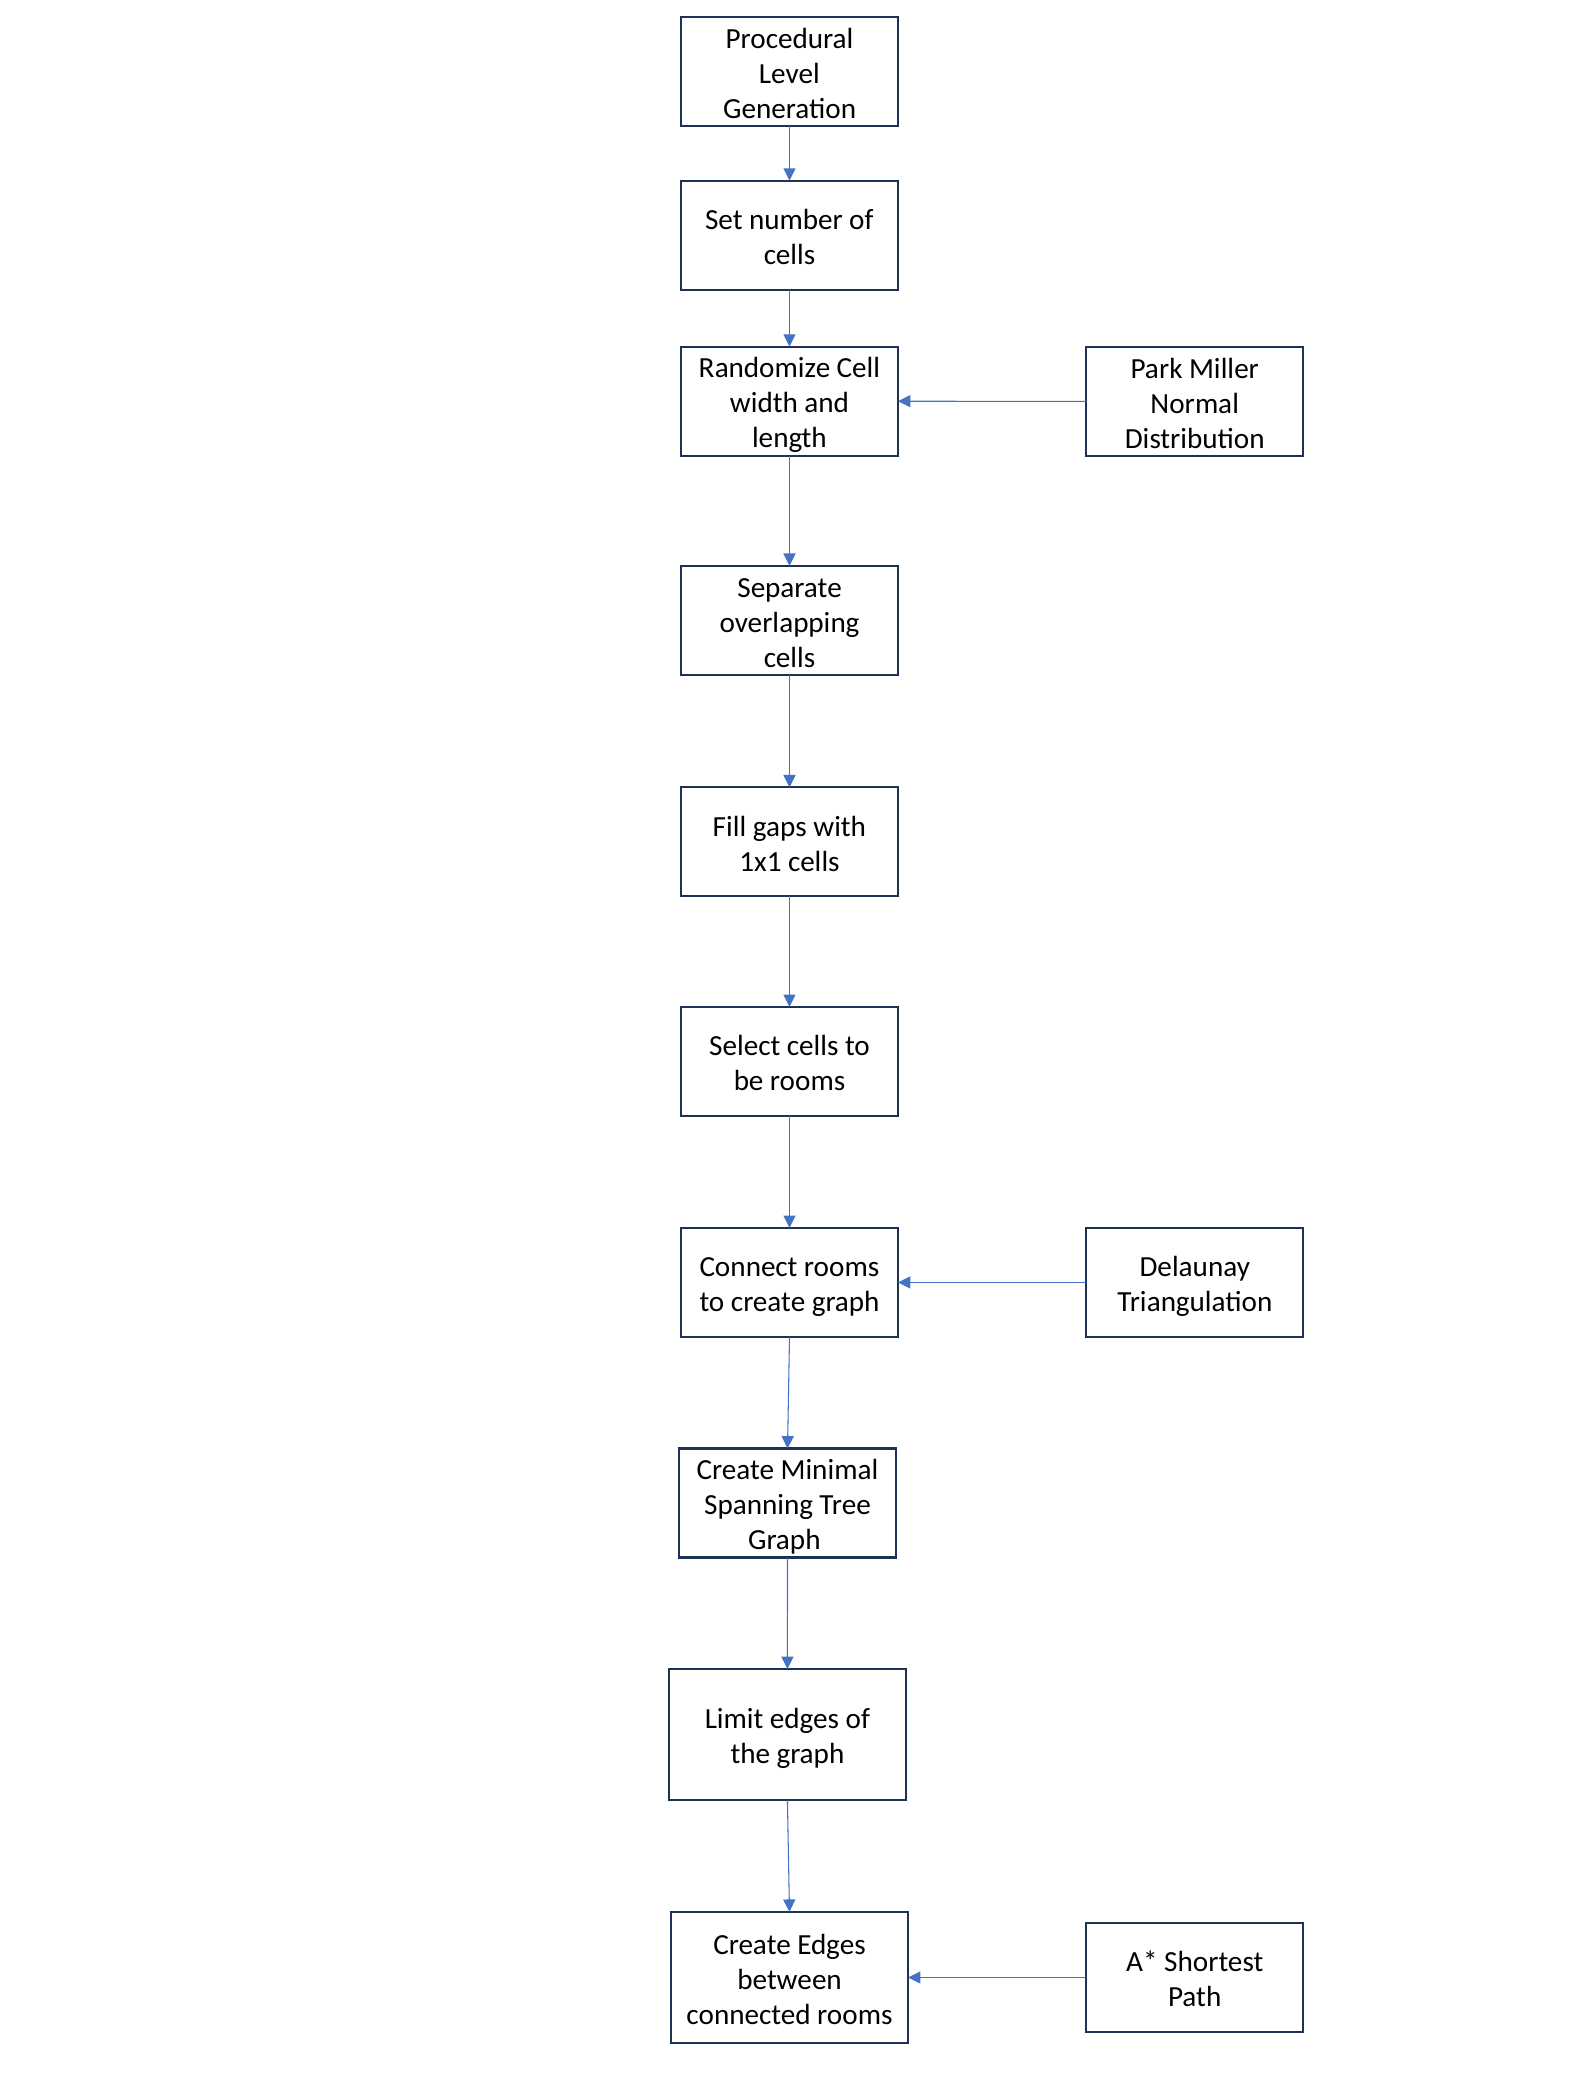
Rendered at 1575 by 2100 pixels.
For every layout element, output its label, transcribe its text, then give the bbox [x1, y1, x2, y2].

text_box Delaunay Triangulation [1085, 1227, 1304, 1338]
text_box Randomize Cell width and length [680, 346, 899, 457]
text_box Select cells to be rooms [680, 1006, 899, 1117]
text_box Procedural Level Generation [680, 16, 899, 127]
text_box Separate overlapping cells [680, 565, 899, 676]
text_box Fill gaps with 1x1 cells [680, 786, 899, 897]
text_box Connect rooms to create graph [680, 1227, 899, 1338]
text_box Set number of cells [680, 180, 899, 291]
text_box Create Minimal Spanning Tree Graph [678, 1447, 897, 1559]
text_box Limit edges of the graph [668, 1668, 907, 1801]
text_box Create Edges between connected rooms [670, 1911, 909, 2044]
text_box A* Shortest Path [1085, 1922, 1304, 2033]
text_box Park Miller Normal Distribution [1085, 346, 1304, 457]
